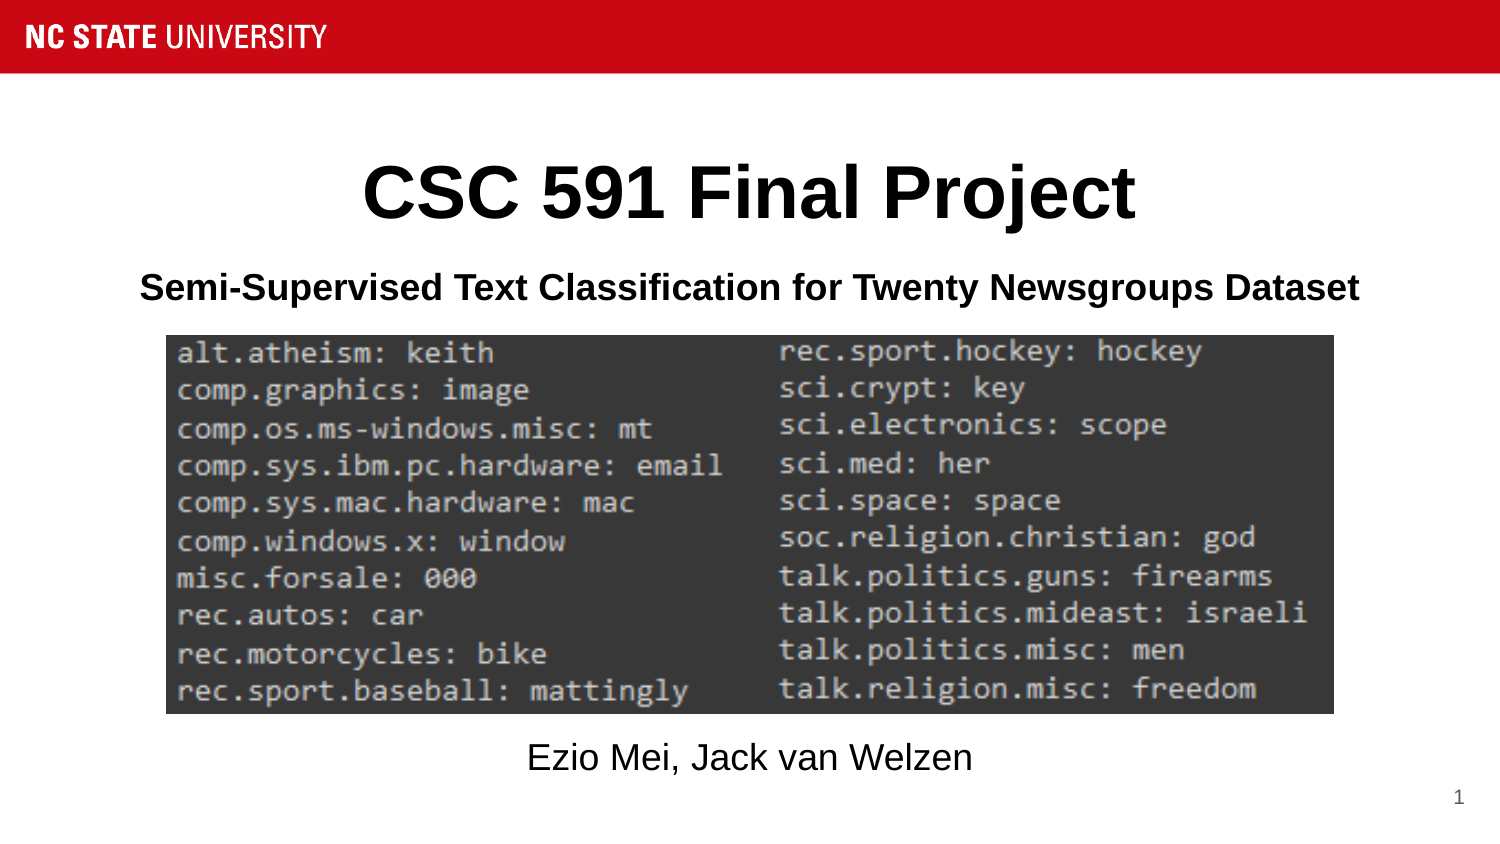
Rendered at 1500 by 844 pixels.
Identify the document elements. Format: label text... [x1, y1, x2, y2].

picture [166, 335, 1334, 714]
picture [0, 0, 1500, 74]
subtitle Ezio Mei, Jack van Welzen [51, 721, 1449, 844]
slide_number ‹#› [1389, 764, 1480, 830]
title CSC 591 Final Project Semi-Supervised Text Classification for Twenty Newsgroups Dataset [51, 116, 1449, 324]
